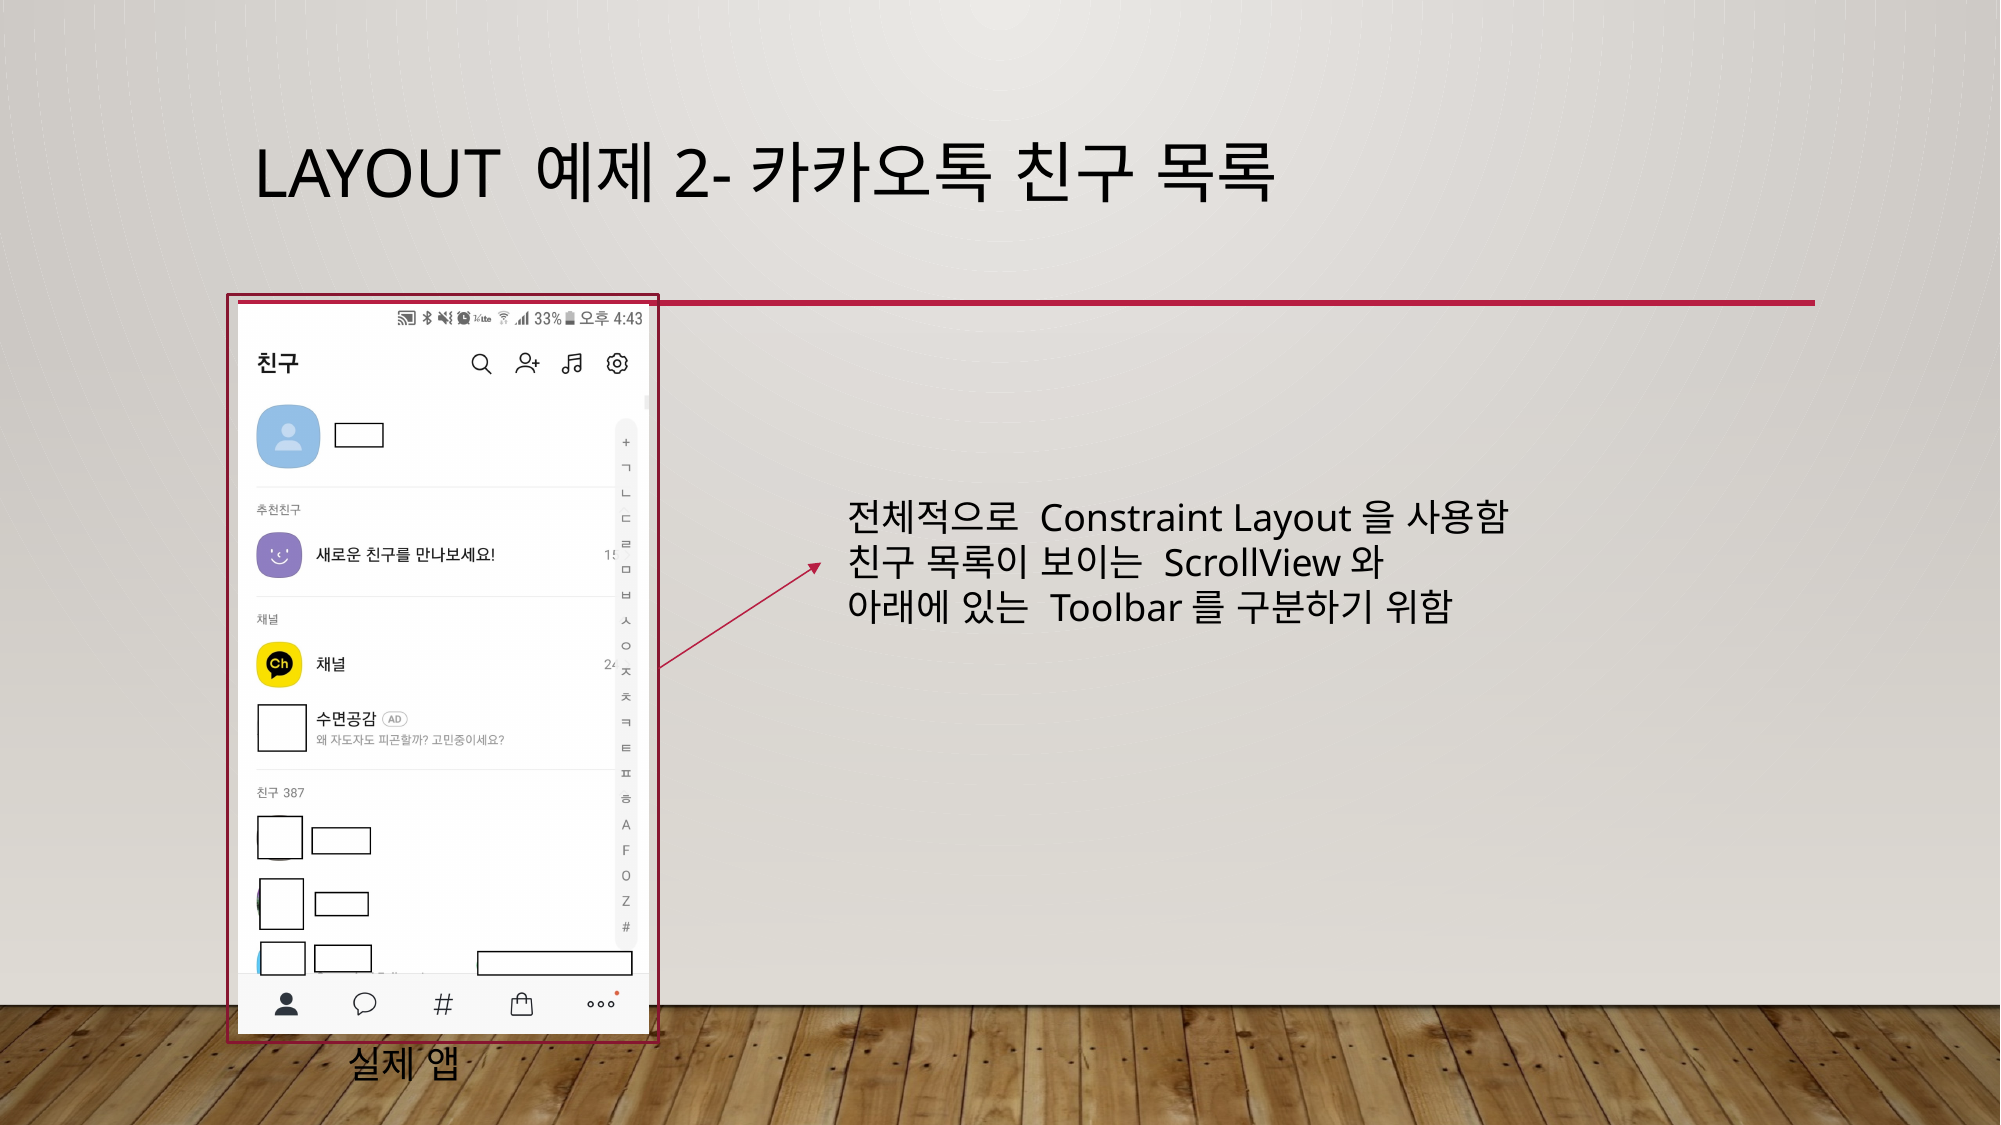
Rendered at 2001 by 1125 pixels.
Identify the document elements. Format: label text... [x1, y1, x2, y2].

text_box 실제 앱 [332, 1044, 476, 1094]
title Layout 예제2-카카오톡 친구 목록 [238, 131, 1814, 305]
picture [0, 1005, 2000, 1125]
text_box [226, 293, 660, 1044]
picture [237, 303, 649, 1034]
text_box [658, 562, 822, 669]
text_box 전체적으로 Constraint Layout을 사용함 친구 목록이 보이는 ScrollView와 아래에 있는 Toolbar를 구분하기 위함 [832, 486, 1525, 637]
